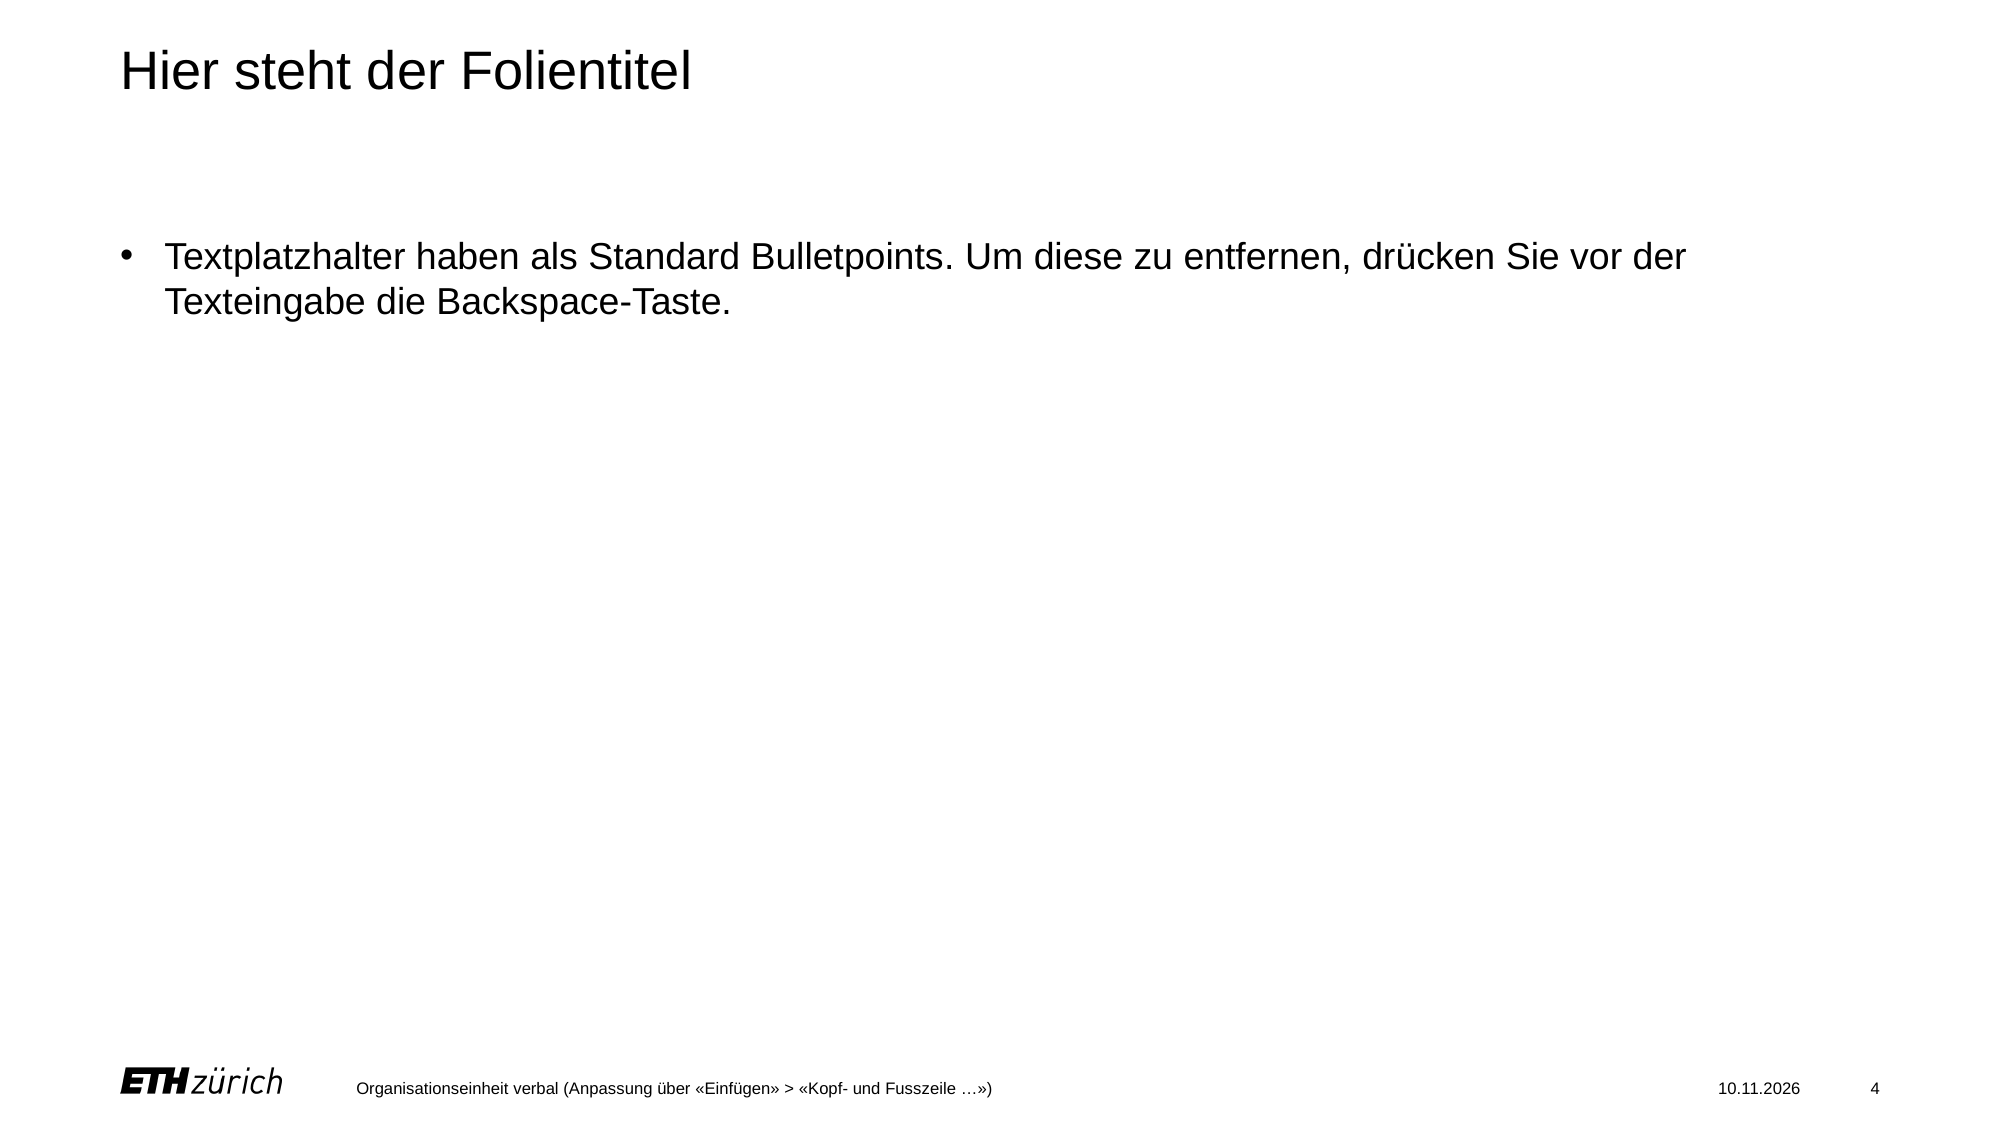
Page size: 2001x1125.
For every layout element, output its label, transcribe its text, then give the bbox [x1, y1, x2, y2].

picture [120, 1067, 282, 1094]
title Hier steht der Folientitel [120, 42, 1880, 191]
footer Organisationseinheit verbal (Anpassung über «Einfügen» > «Kopf- und Fusszeile …») [356, 1069, 1243, 1106]
list Textplatzhalter haben als Standard Bulletpoints. Um diese zu entfernen, drücken Sie vor der Texteingabe die Backspace-Taste. [120, 231, 1880, 1000]
slide_number 4 [1827, 1069, 1880, 1106]
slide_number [1718, 1069, 1819, 1106]
